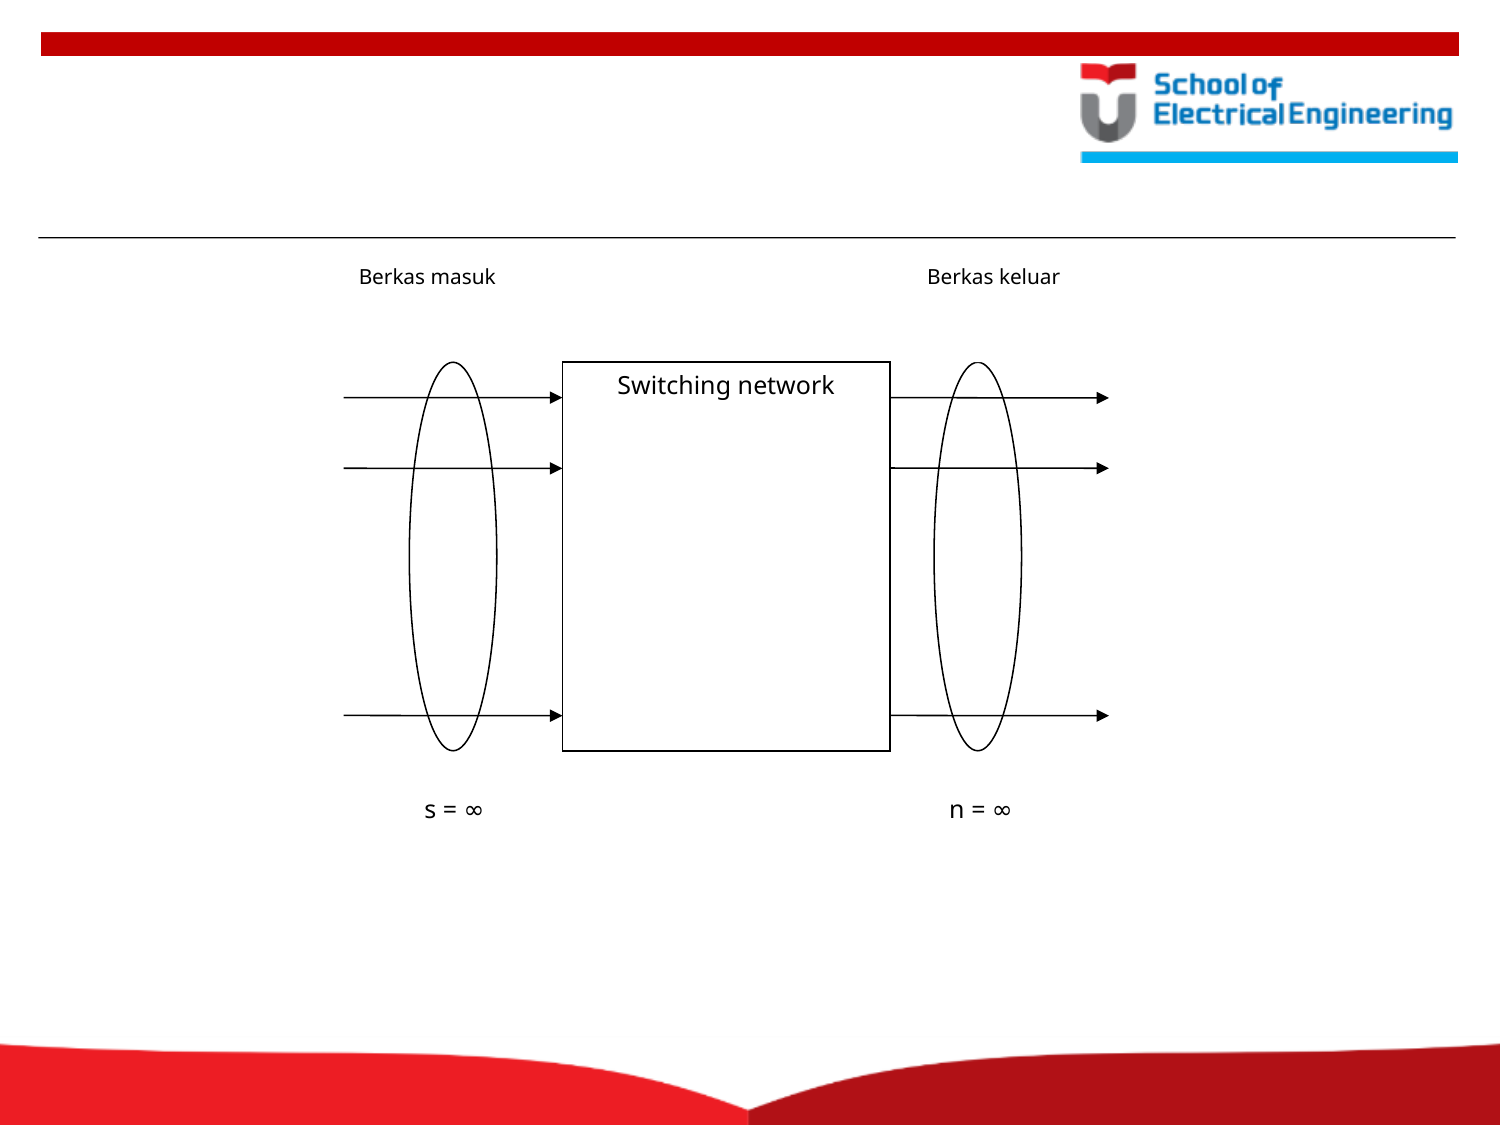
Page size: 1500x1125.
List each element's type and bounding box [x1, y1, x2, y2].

picture [1073, 63, 1458, 163]
picture [0, 1036, 1500, 1125]
text_box [140, 210, 1360, 938]
